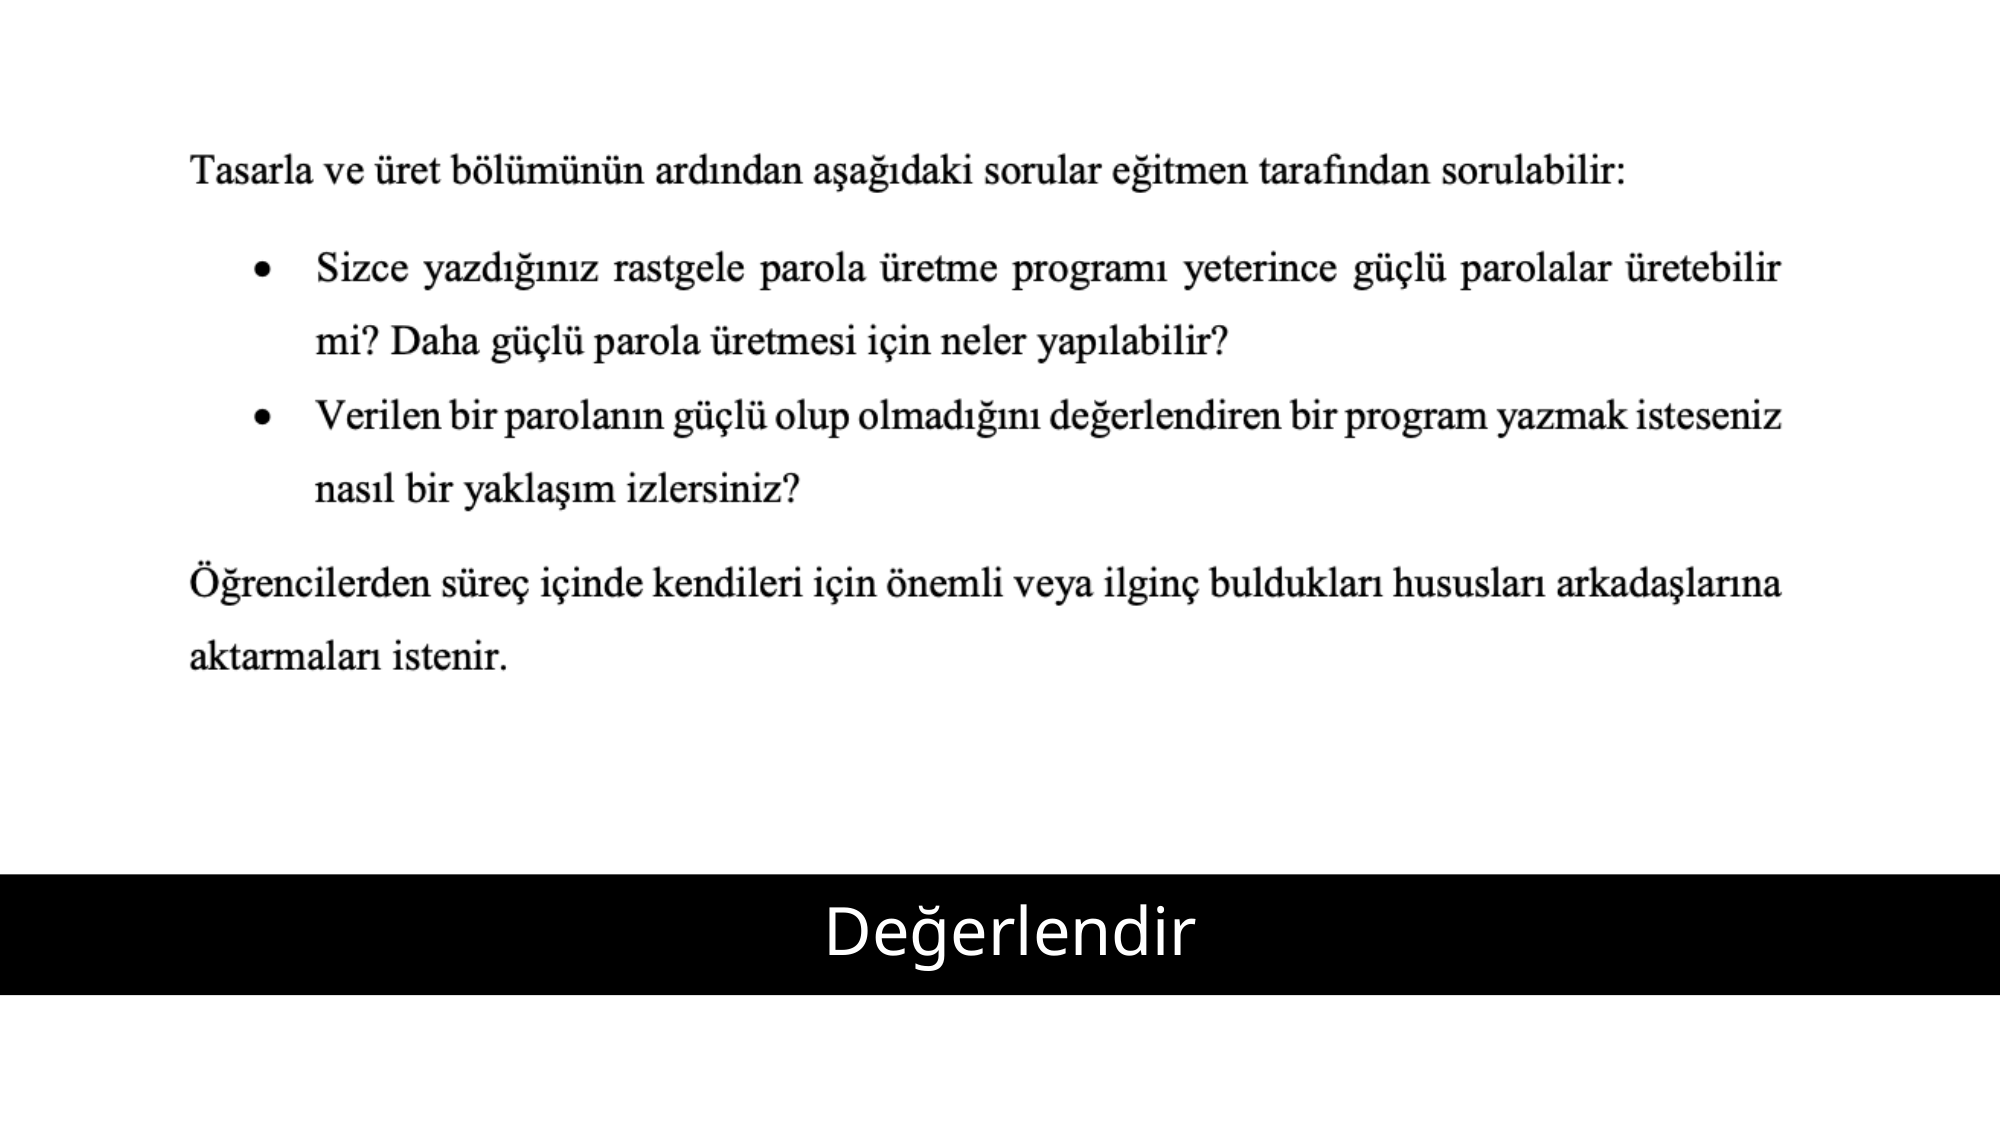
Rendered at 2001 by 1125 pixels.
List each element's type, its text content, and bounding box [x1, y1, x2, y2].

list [105, 129, 1895, 711]
text_box [0, 873, 91, 996]
text_box [1931, 873, 2000, 996]
title Değerlendir [91, 873, 1931, 996]
